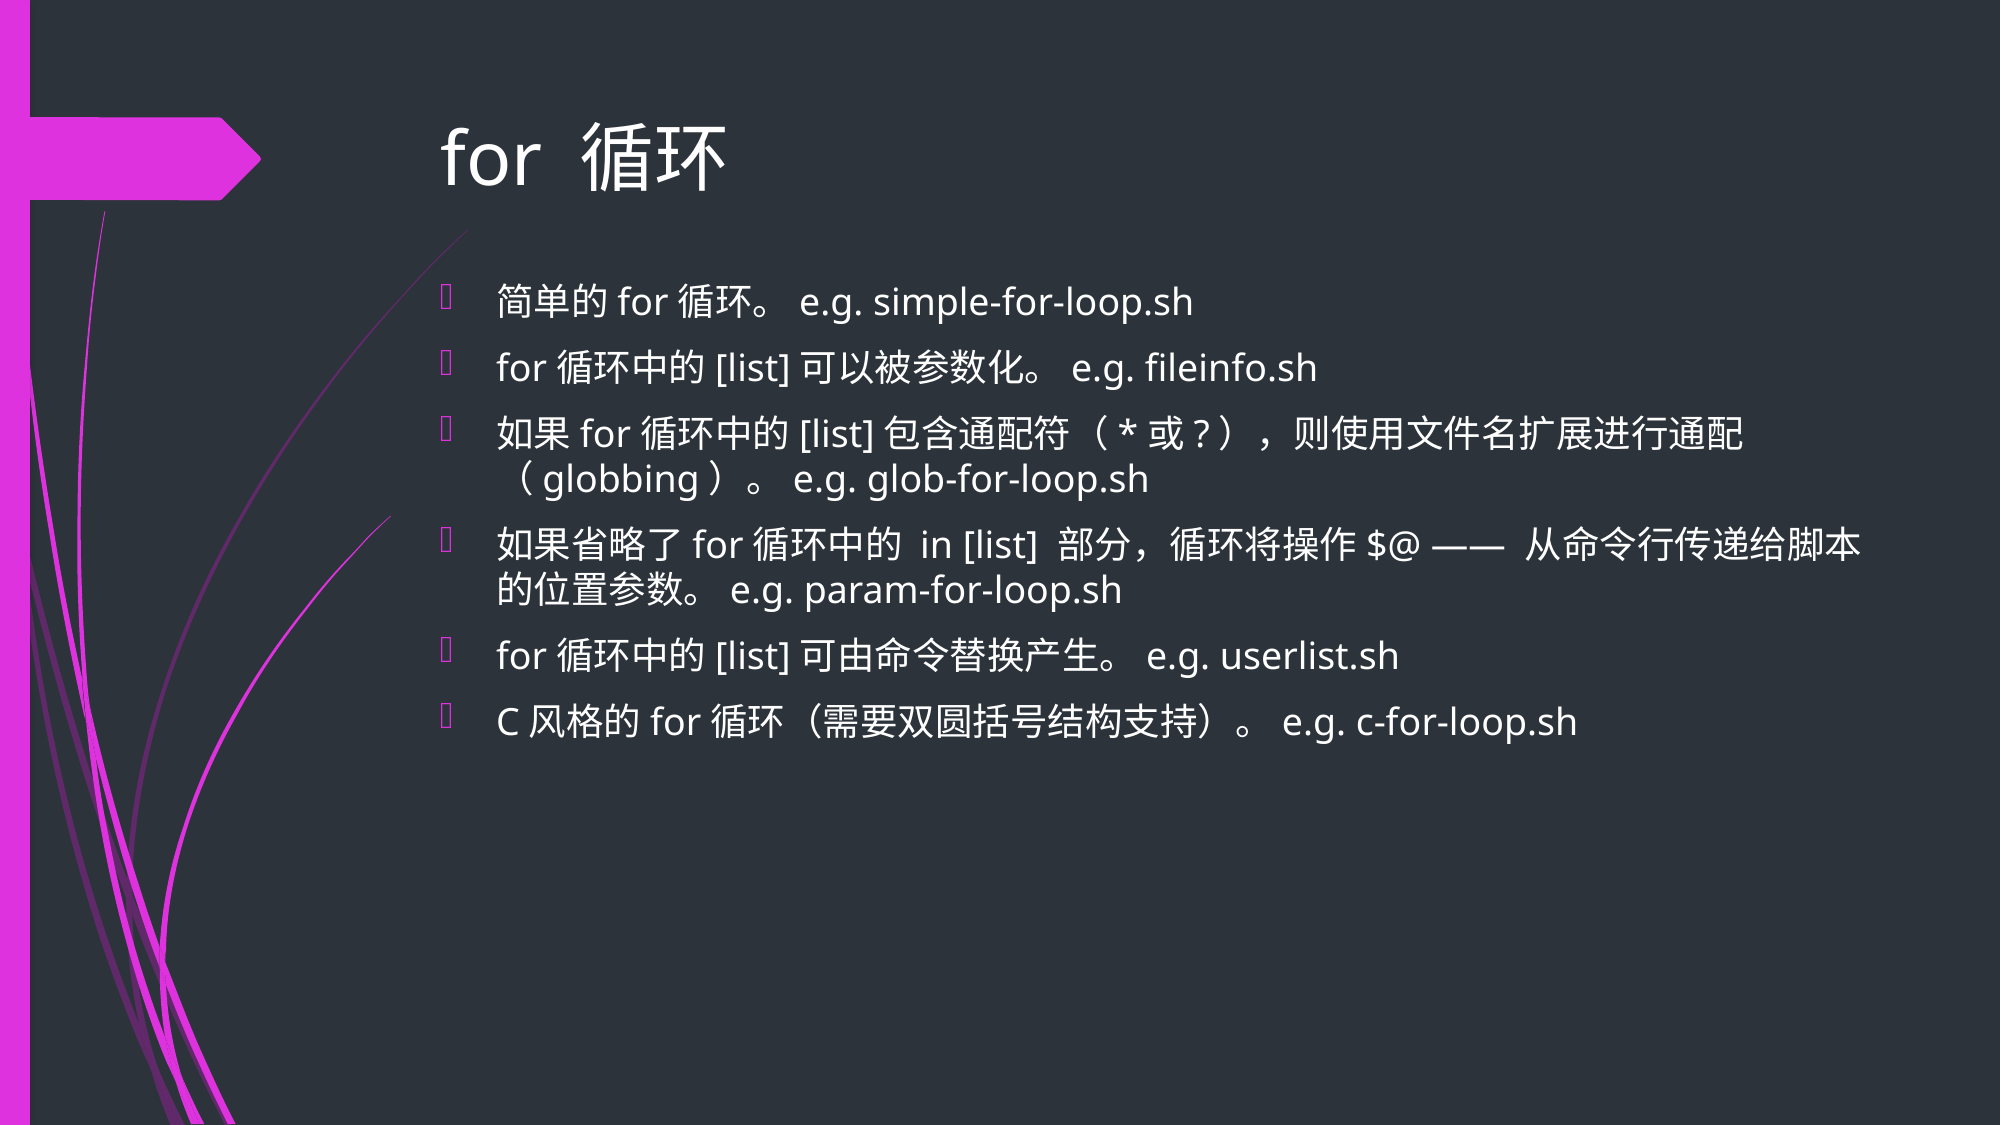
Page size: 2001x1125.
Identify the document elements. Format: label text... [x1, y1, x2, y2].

list 简单的for循环。e.g. simple-for-loop.sh for循环中的[list]可以被参数化。e.g. fileinfo.sh 如果for循环中的[list]包含通配符（*或?），则使用文件名扩展进行通配（globbing）。e.g. glob-for-loop.sh 如果省略了for循环中的 in [list] 部分，循环将操作$@ —— 从命令行传递给脚本的位置参数。e.g. param-for-loop.sh for循环中的[list]可由命令替换产生。e.g. userlist.sh C风格的for循环（需要双圆括号结构支持）。e.g. c-for-loop.sh [424, 270, 1888, 970]
title for 循环 [425, 102, 1888, 226]
